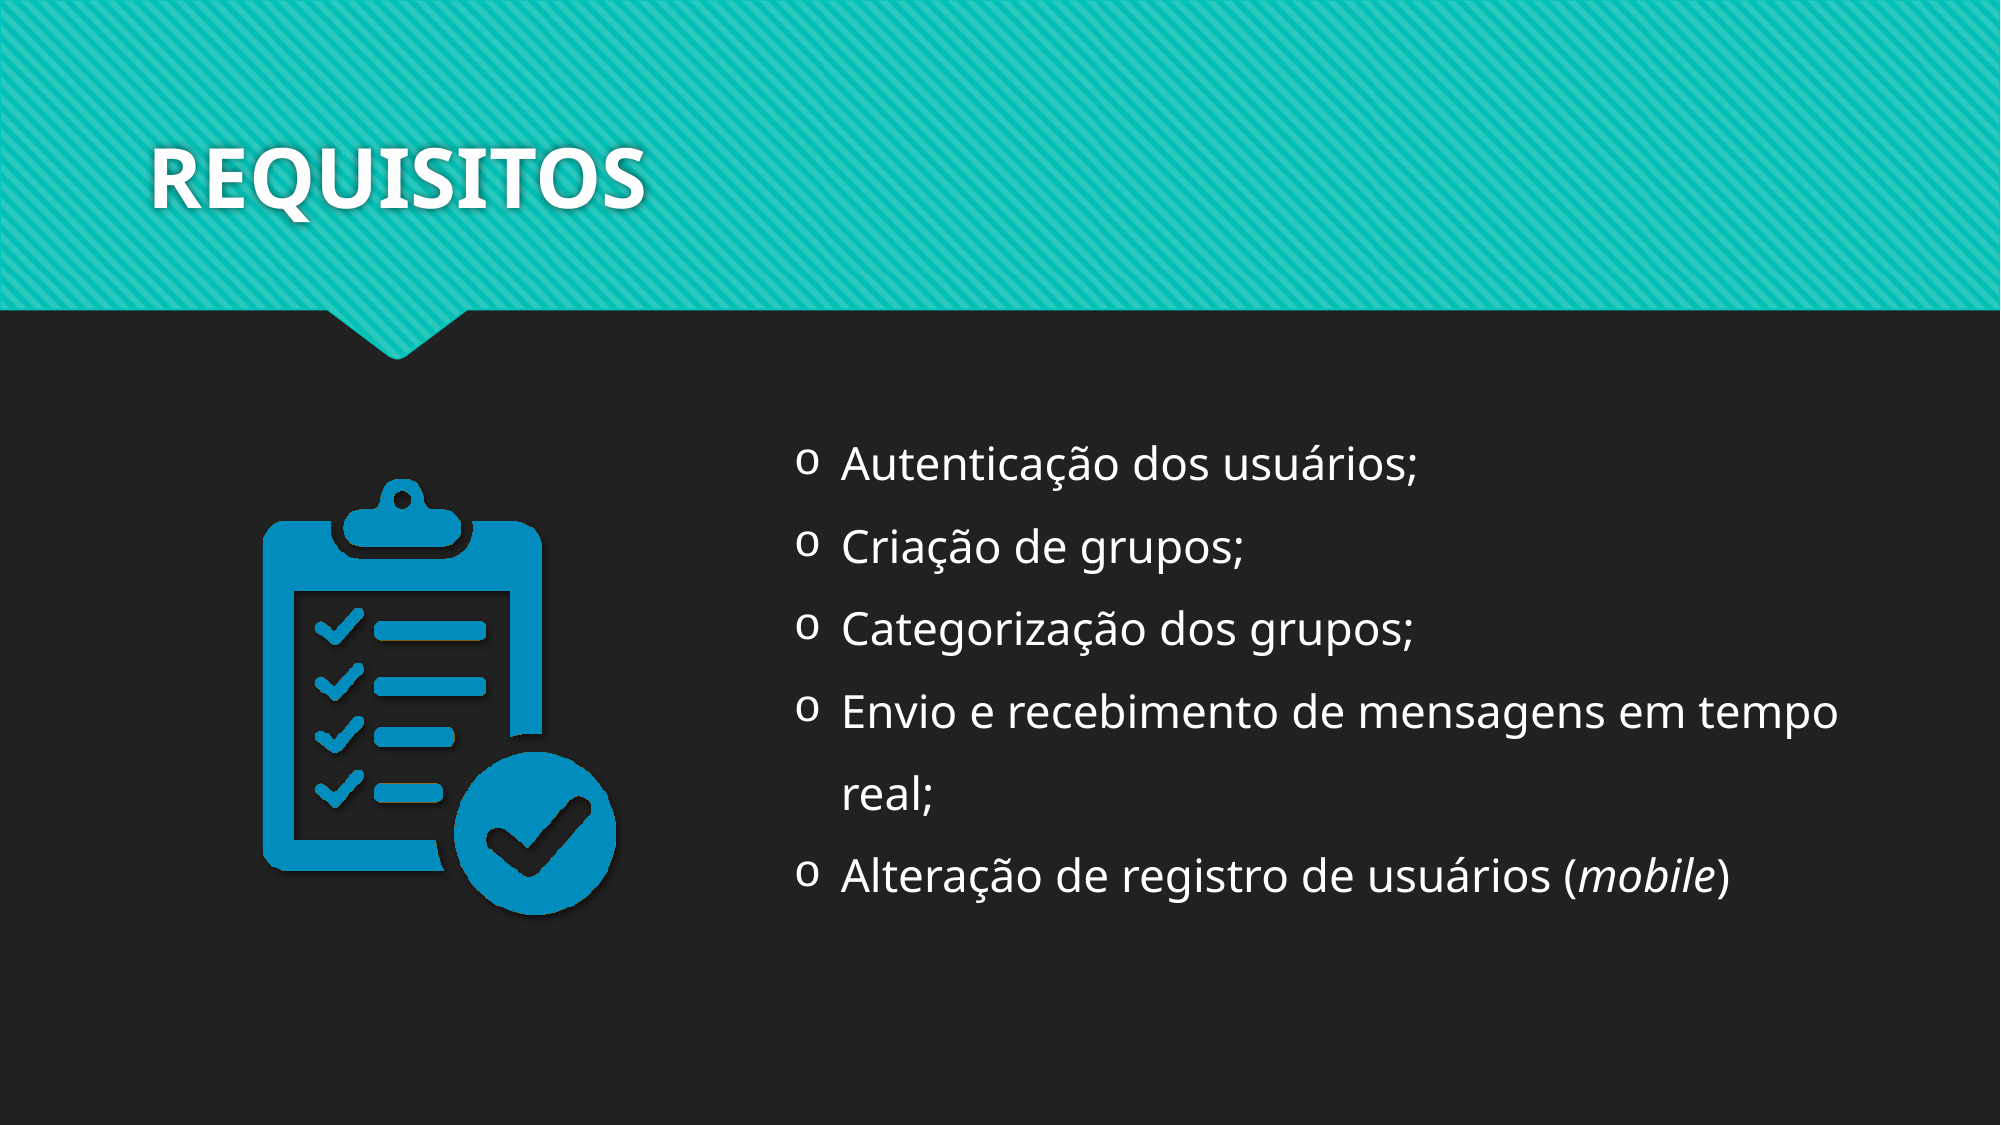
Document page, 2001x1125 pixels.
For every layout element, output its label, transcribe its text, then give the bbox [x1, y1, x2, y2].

text_box Autenticação dos usuários; Criação de grupos; Categorização dos grupos; Envio e recebimento de mensagens em tempo real; Alteração de registro de usuários (mobile) [778, 399, 1868, 910]
picture [245, 461, 626, 926]
title REQUISITOS [132, 73, 1868, 233]
